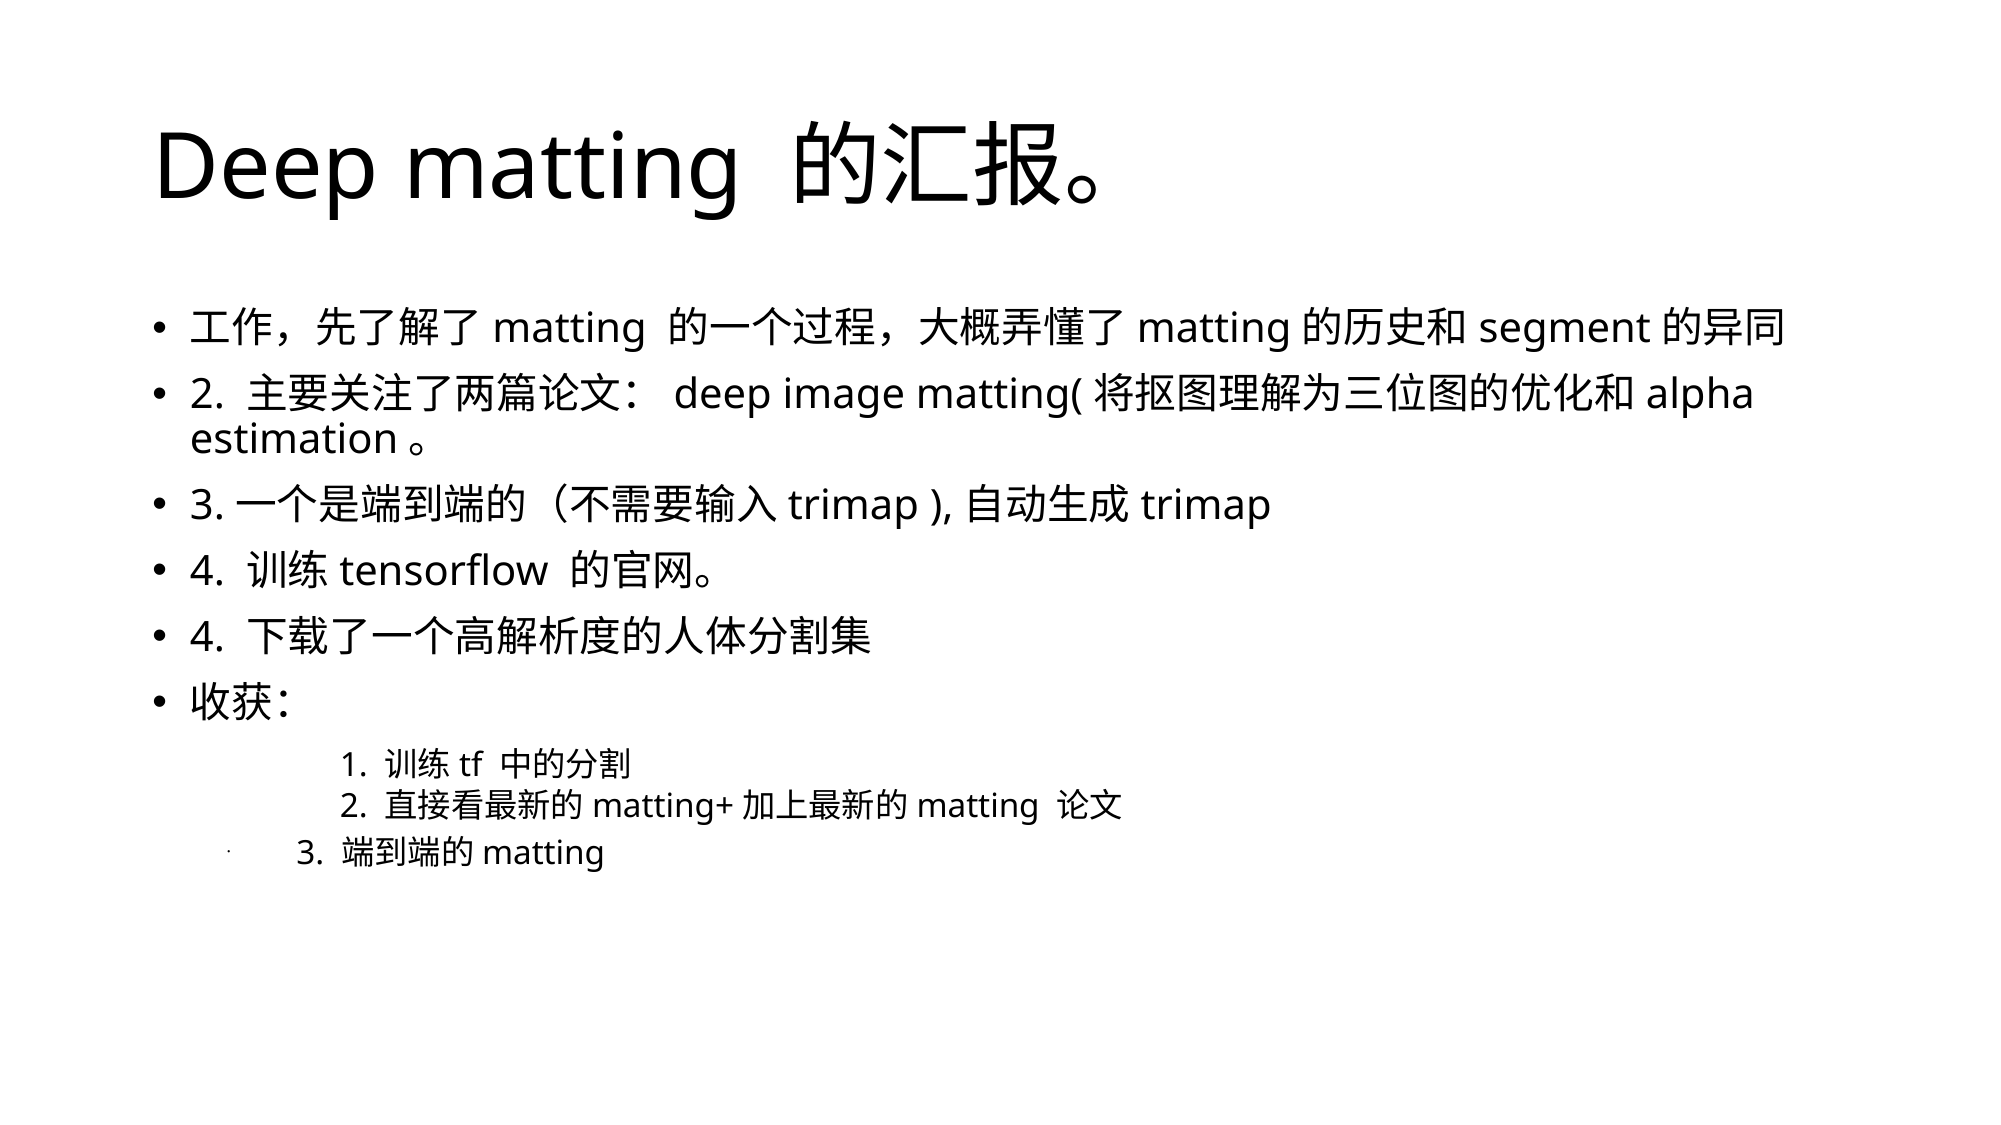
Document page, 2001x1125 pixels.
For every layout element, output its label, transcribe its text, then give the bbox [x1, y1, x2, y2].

list 工作，先了解了matting 的一个过程，大概弄懂了matting的历史和segment的异同 2. 主要关注了两篇论文：deep image matting(将抠图理解为三位图的优化和alpha estimation。 3.一个是端到端的（不需要输入trimap ),自动生成trimap 4. 训练tensorflow 的官网。 4. 下载了一个高解析度的人体分割集 收获： 1. 训练tf 中的分割 2. 直接看最新的matting+加上最新的matting 论文 3. 端到端的matting [137, 299, 1863, 1014]
title Deep matting 的汇报。 [137, 59, 1863, 278]
